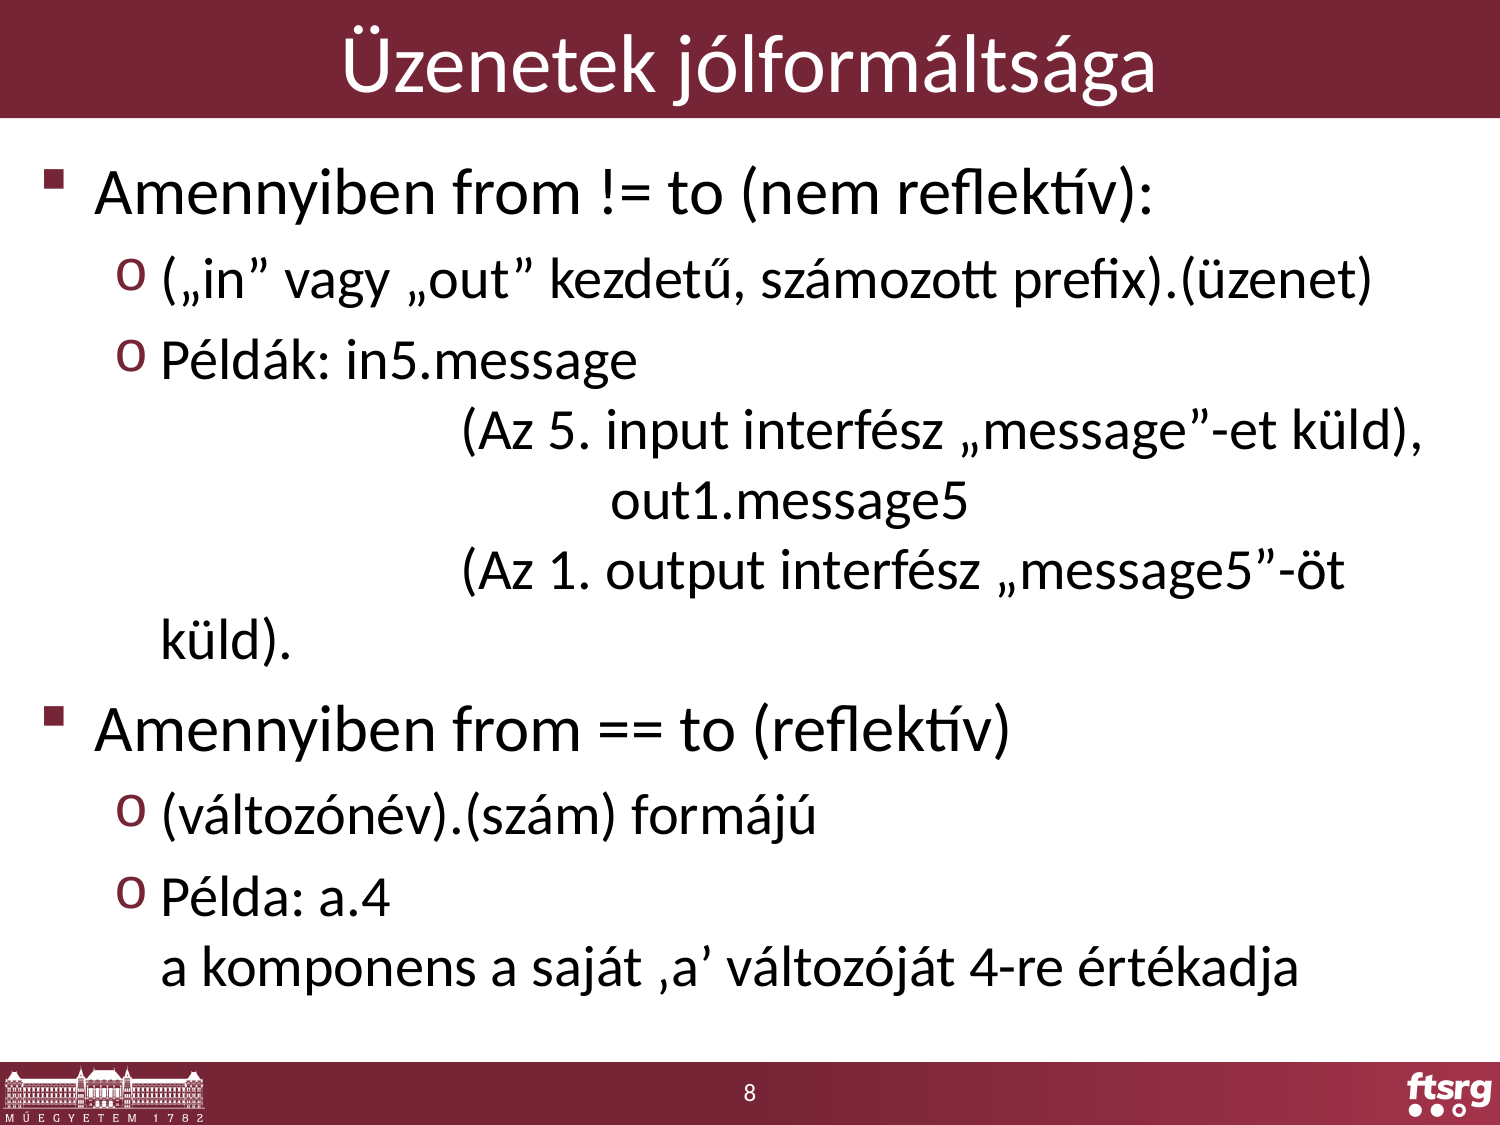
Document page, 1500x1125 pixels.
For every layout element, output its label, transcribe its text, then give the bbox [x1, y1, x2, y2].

slide_number 8 [581, 1061, 919, 1122]
title Üzenetek jólformáltsága [0, 0, 1500, 119]
list Amennyiben from != to (nem reflektív): („in” vagy „out” kezdetű, számozott prefix).(üzenet) Példák: in5.message (Az 5. input interfész „message”-et küld), out1.message5 (Az 1. output interfész „message5”-öt küld). Amennyiben from == to (reflektív) (változónév).(szám) formájú Példa: a.4 a komponens a saját ‚a’ változóját 4-re értékadja [23, 140, 1477, 1048]
picture [3, 1064, 205, 1122]
picture [1395, 1064, 1497, 1122]
